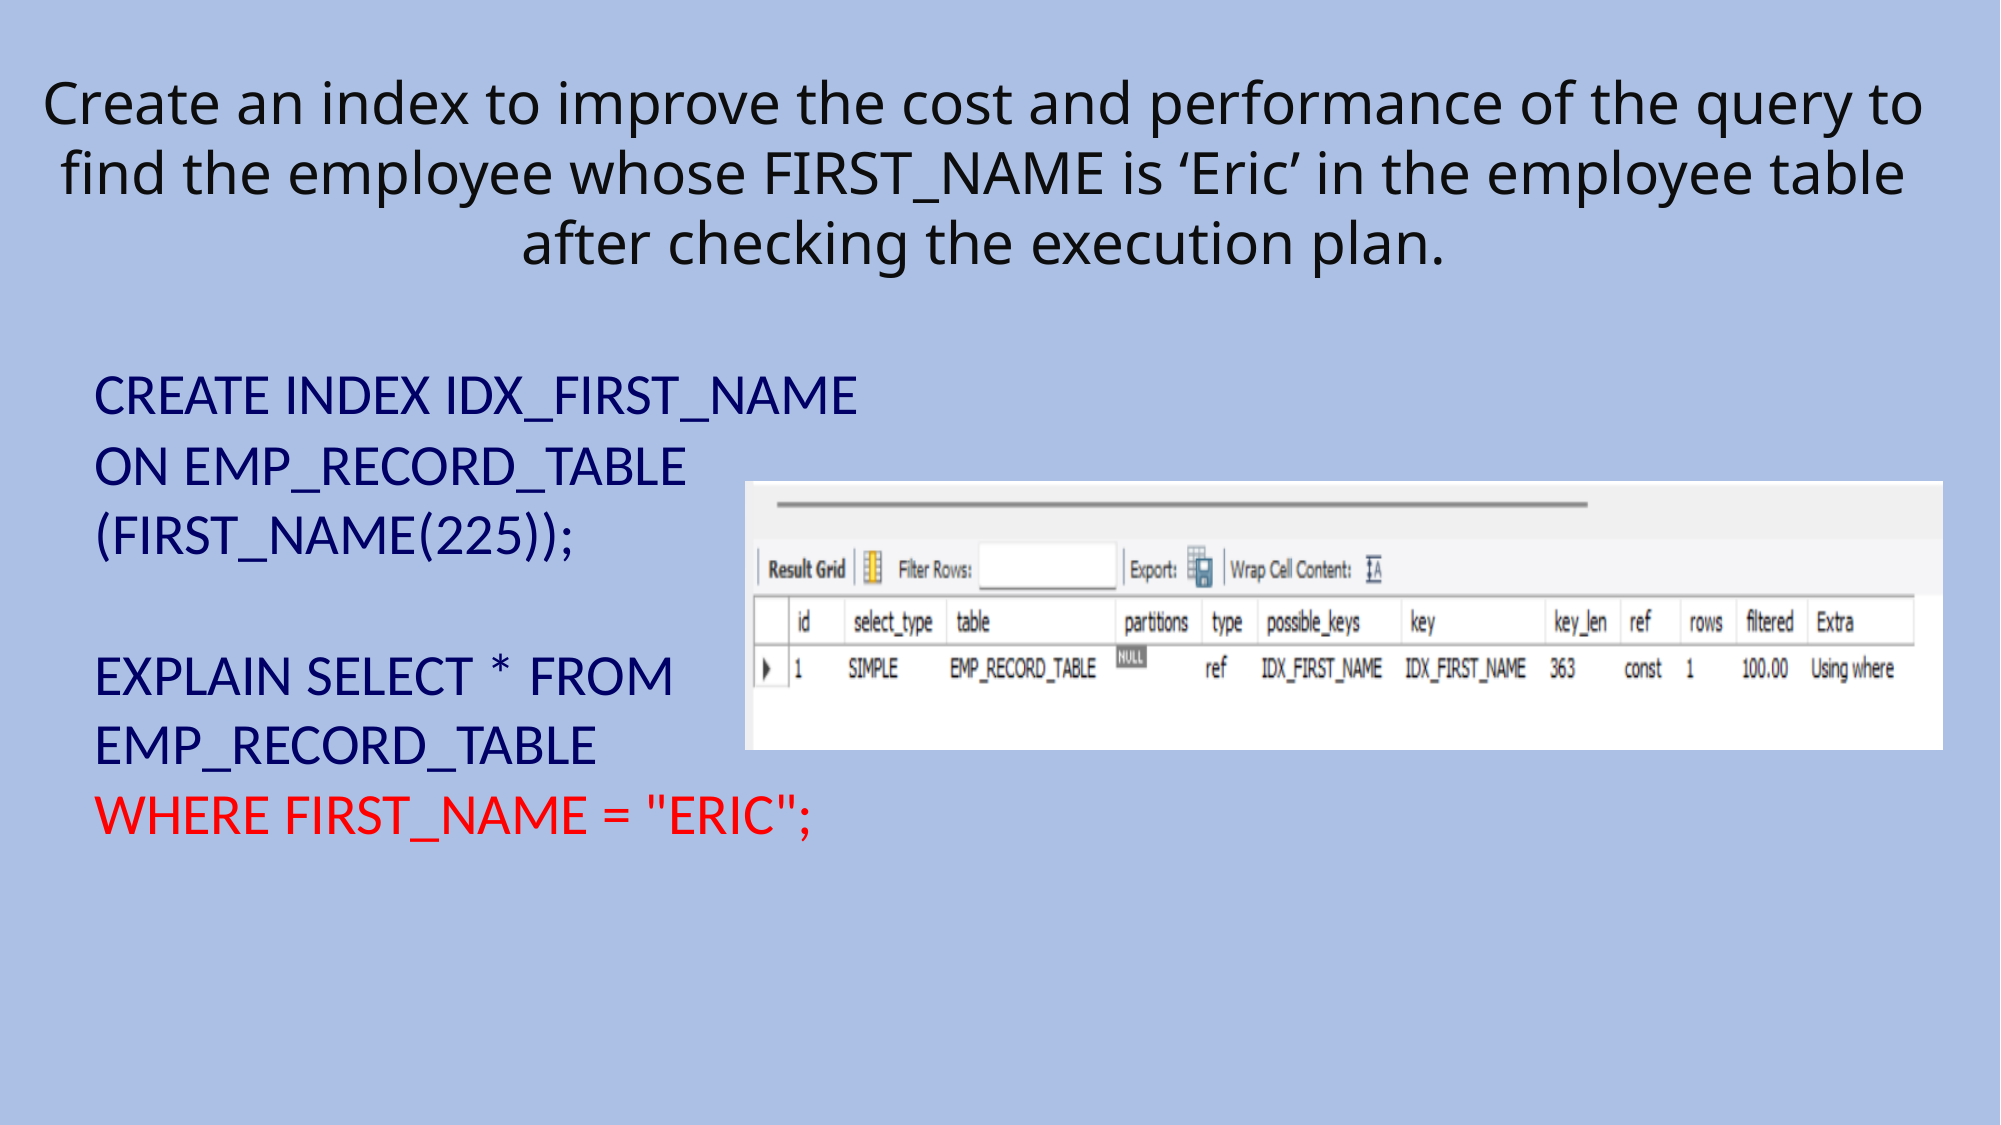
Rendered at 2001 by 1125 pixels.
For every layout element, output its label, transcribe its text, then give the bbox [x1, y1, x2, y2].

text_box CREATE INDEX IDX_FIRST_NAME ON EMP_RECORD_TABLE (FIRST_NAME(225)); EXPLAIN SELECT * FROM EMP_RECORD_TABLE WHERE FIRST_NAME = "ERIC"; [79, 349, 877, 854]
text_box Create an index to improve the cost and performance of the query to find the employee whose FIRST_NAME is ‘Eric’ in the employee table after checking the execution plan. [24, 77, 1943, 265]
picture [745, 481, 1943, 750]
